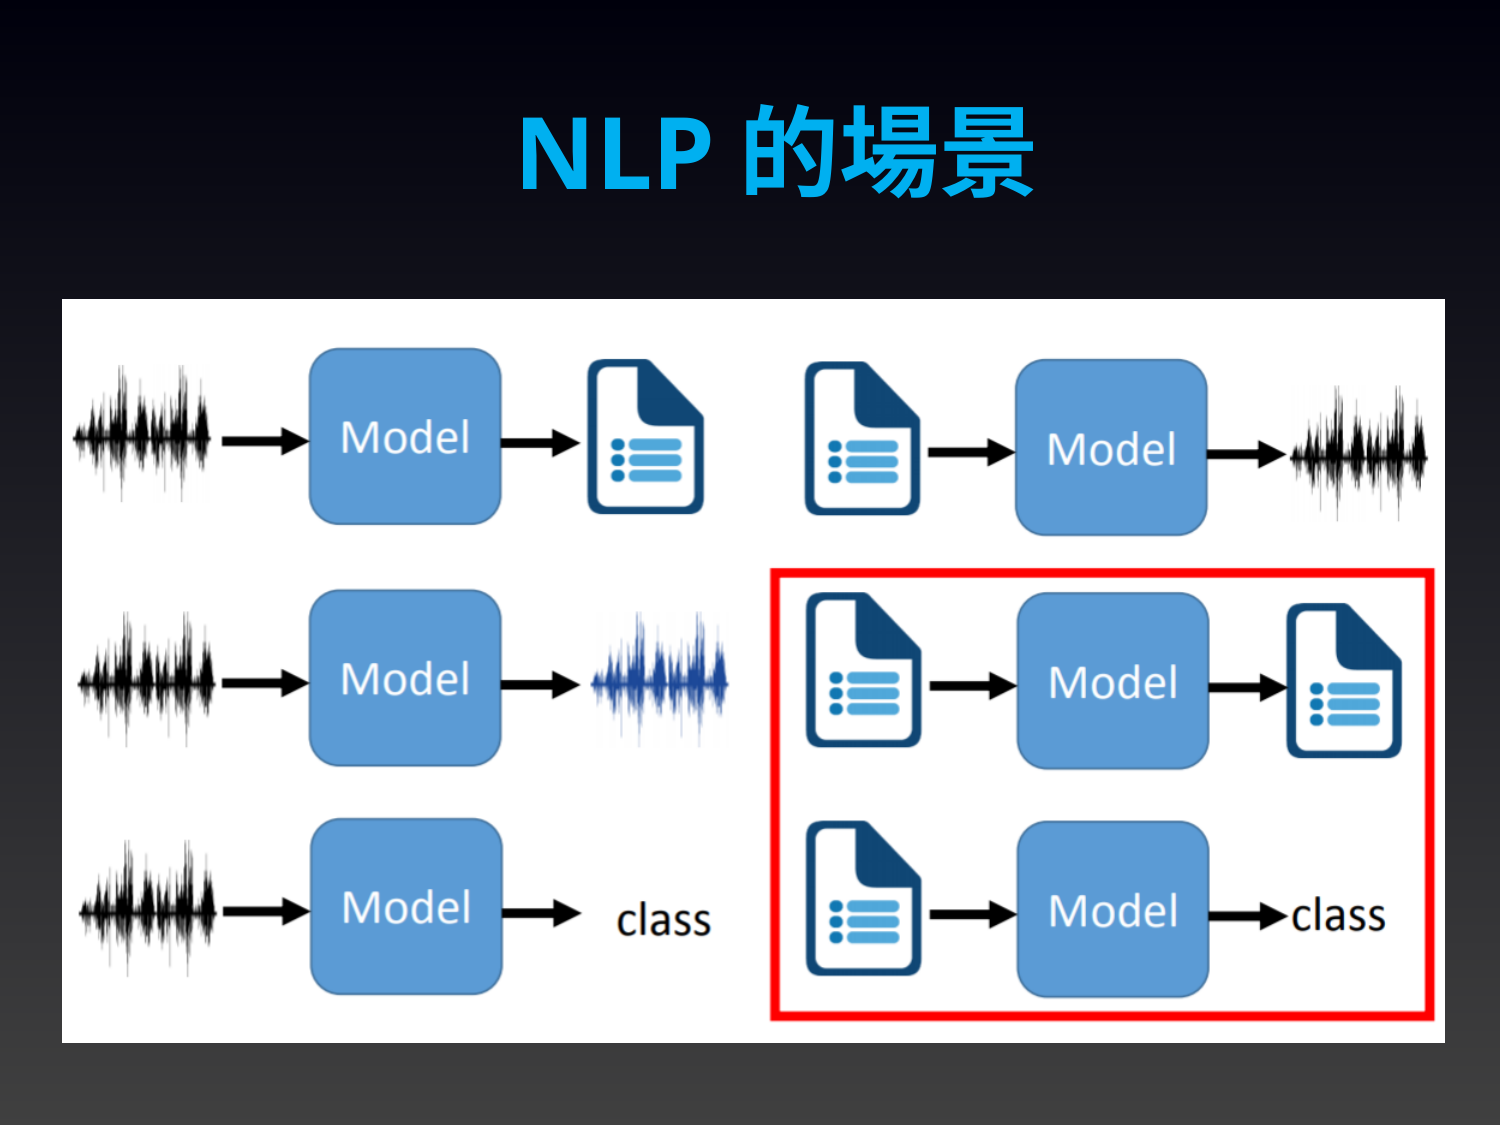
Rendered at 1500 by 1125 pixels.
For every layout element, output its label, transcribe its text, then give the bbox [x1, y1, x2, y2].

picture [62, 299, 1446, 1044]
text_box NLP的場景 [499, 62, 1388, 225]
